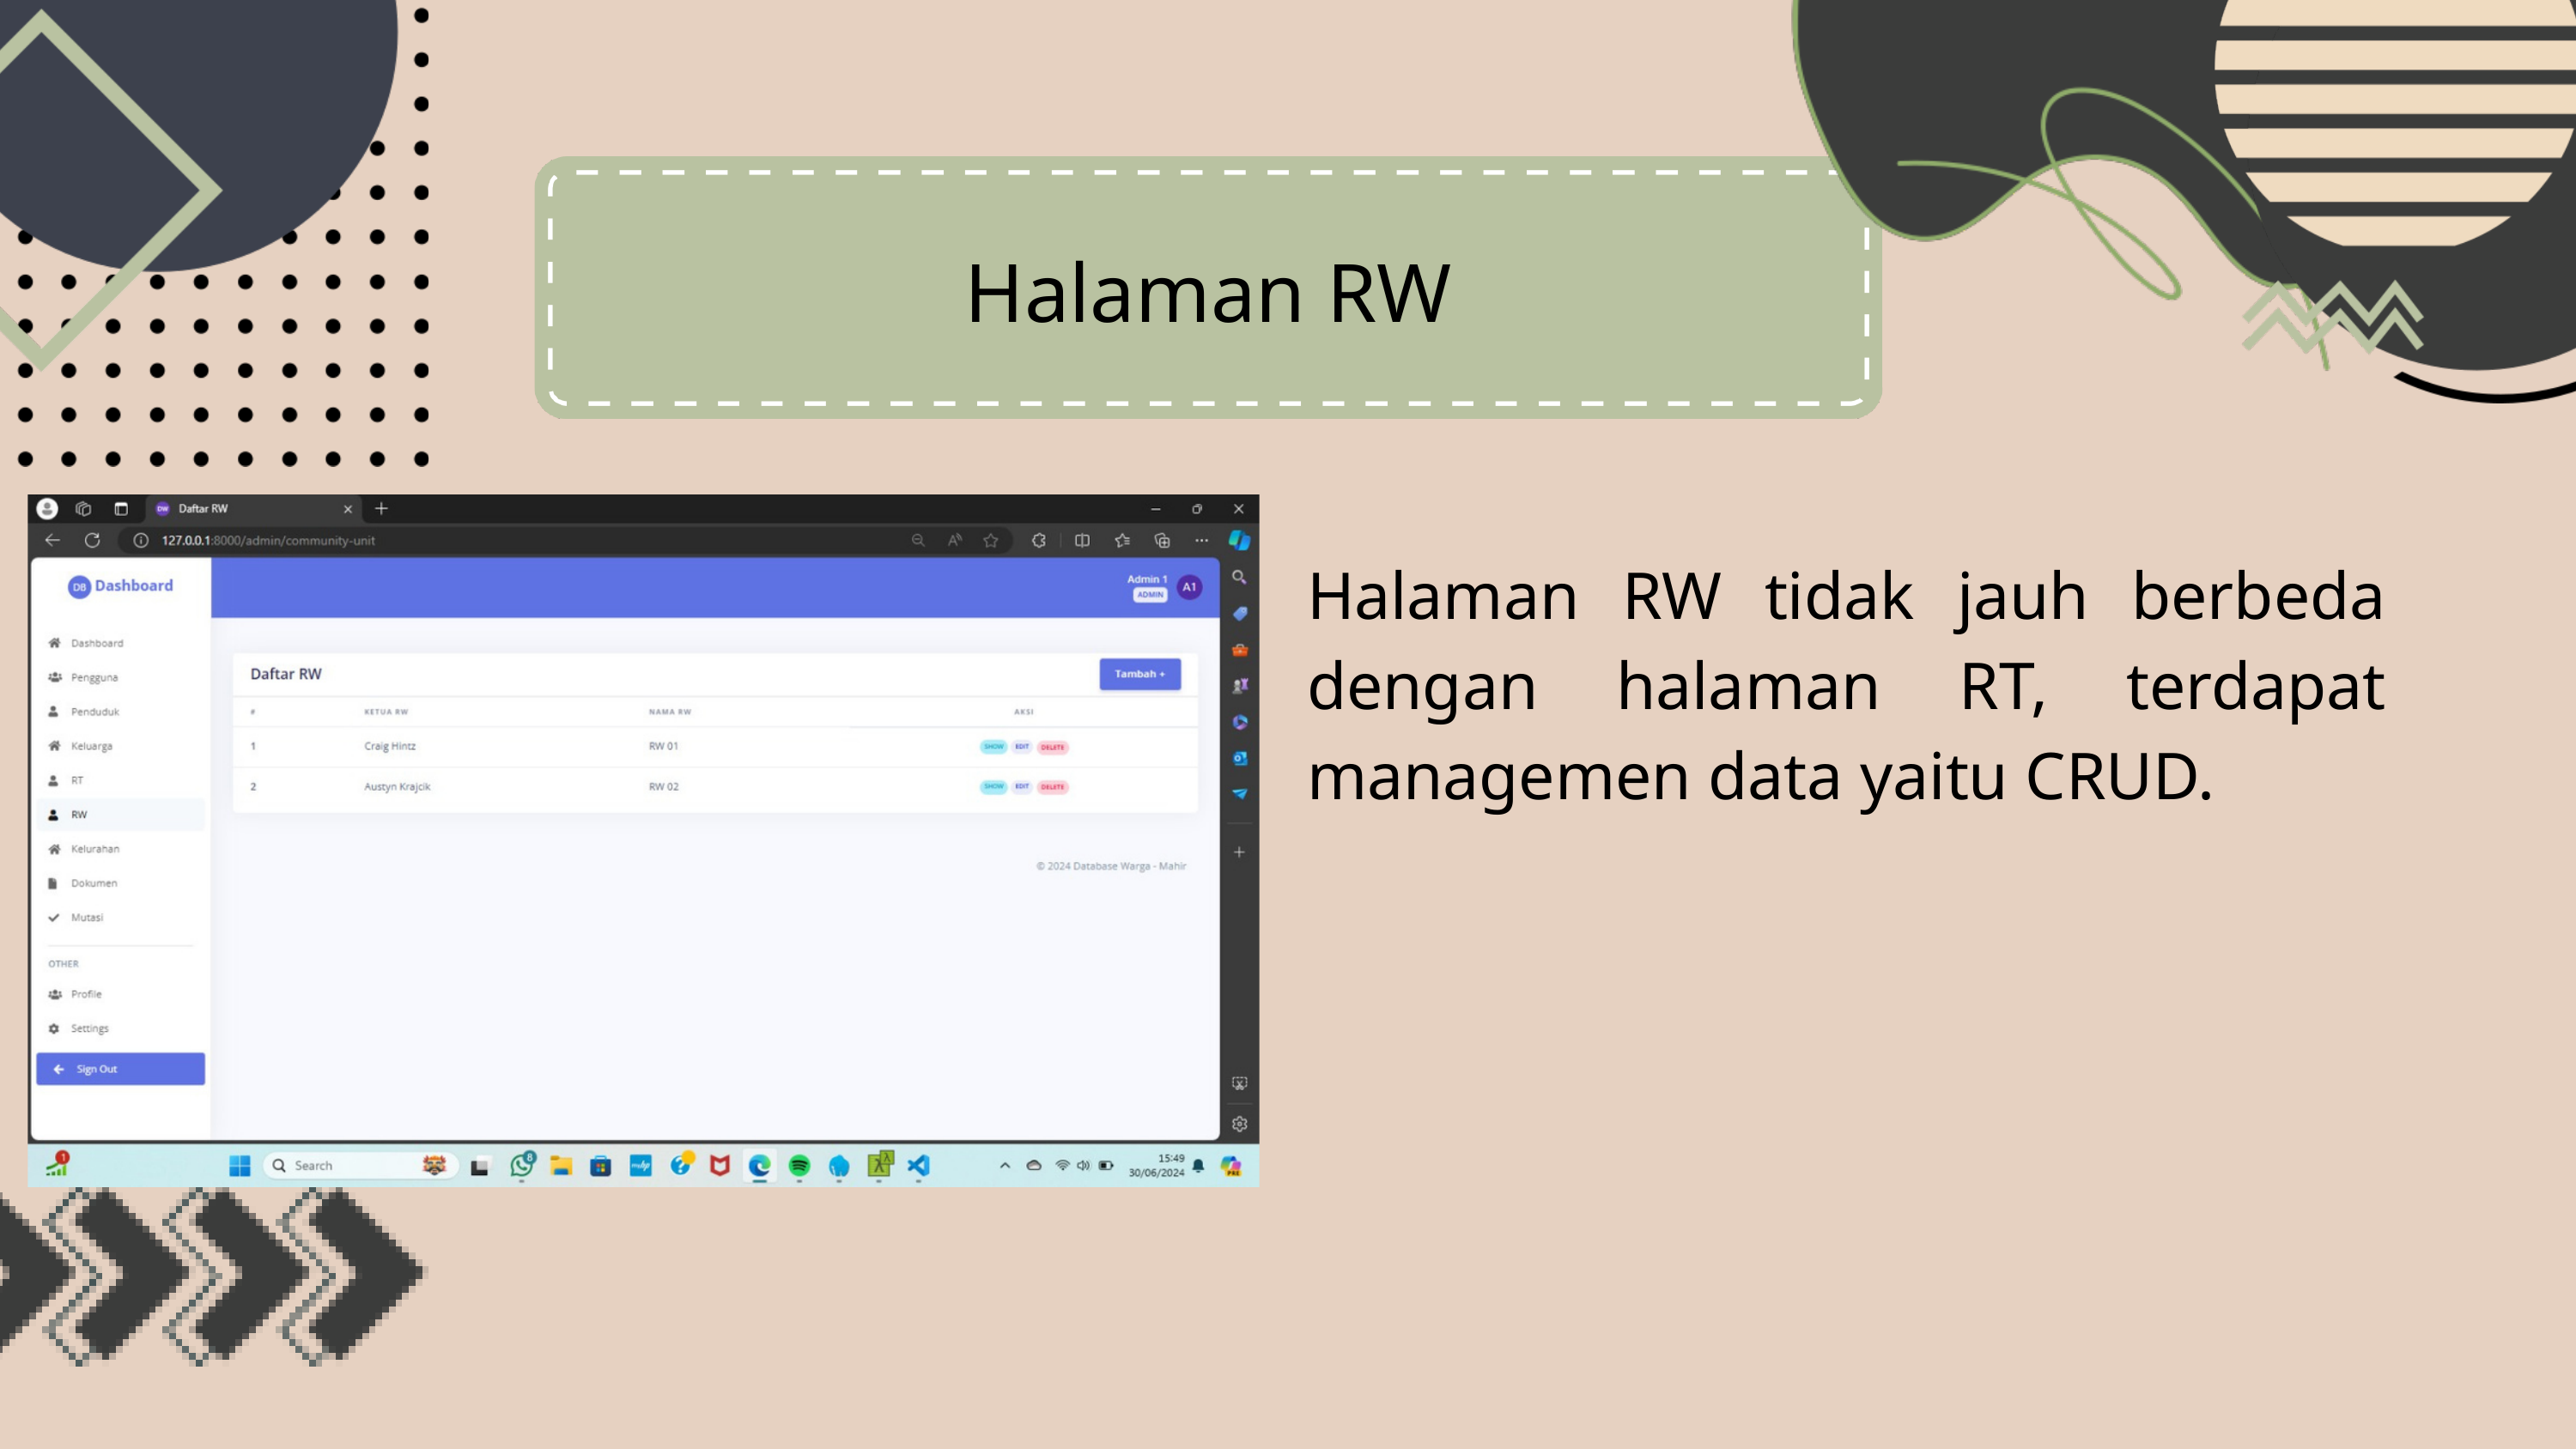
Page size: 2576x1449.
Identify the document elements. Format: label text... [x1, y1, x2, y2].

text_box [27, 494, 1260, 1187]
text_box [0, 1186, 429, 1367]
text_box [534, 339, 1883, 419]
text_box [1790, 0, 2215, 373]
text_box [0, 0, 499, 373]
text_box [534, 156, 1790, 226]
text_box Halaman RW tidak jauh berbeda dengan halaman RT, terdapat managemen data yaitu CRUD. [1307, 541, 2386, 813]
text_box [2215, 0, 2576, 404]
text_box [0, 373, 429, 467]
text_box Halaman RW [391, 226, 2026, 339]
